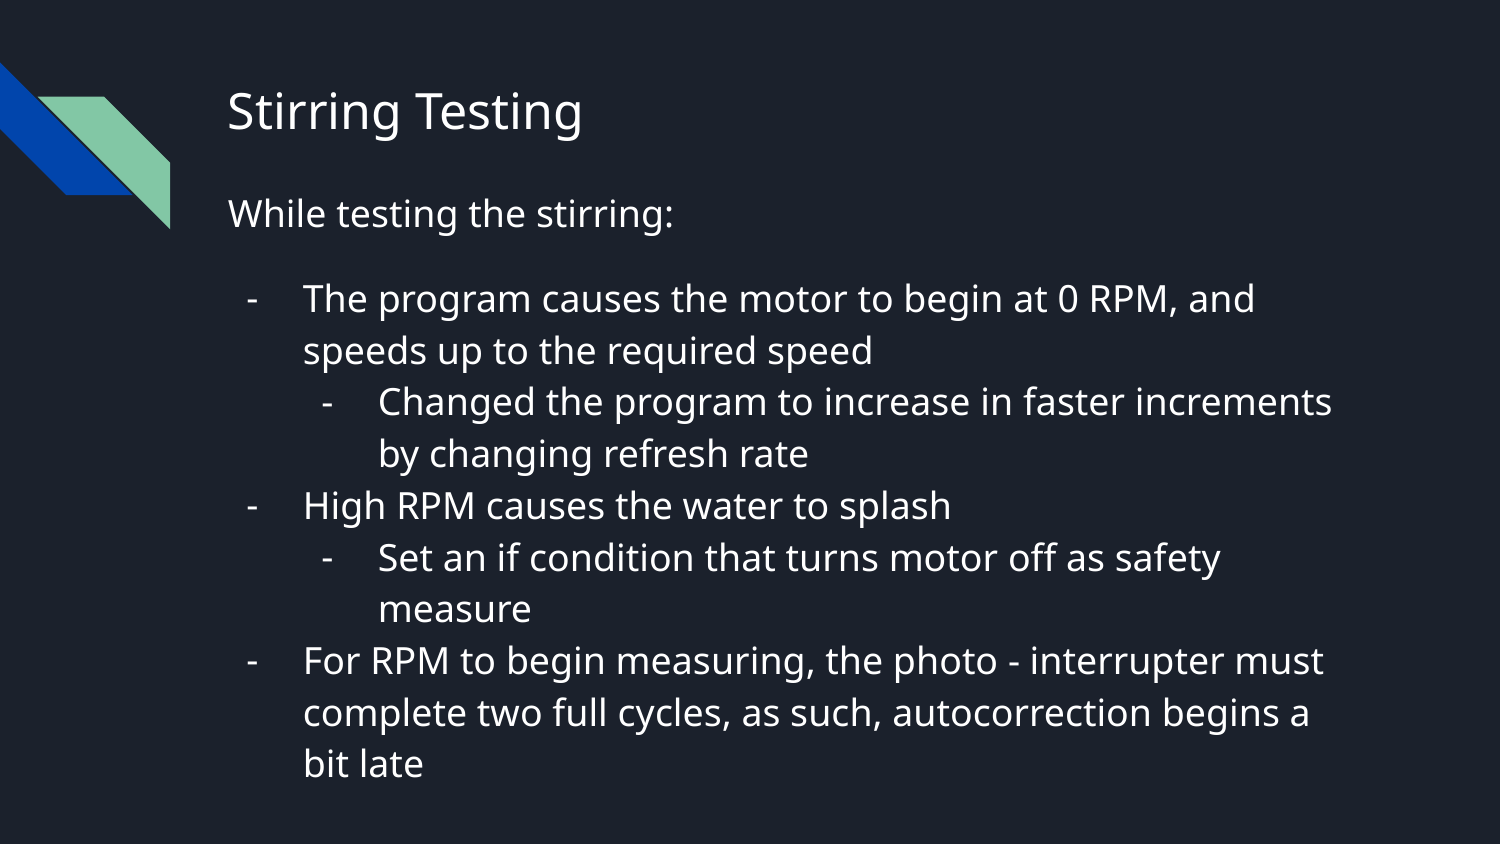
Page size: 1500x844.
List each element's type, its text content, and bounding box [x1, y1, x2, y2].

list While testing the stirring: The program causes the motor to begin at 0 RPM, and speeds up to the required speed Changed the program to increase in faster increments by changing refresh rate High RPM causes the water to splash Set an if condition that turns motor off as safety measure For RPM to begin measuring, the photo - interrupter must complete two full cycles, as such, autocorrection begins a bit late [212, 168, 1368, 775]
title Stirring Testing [212, 64, 1368, 168]
